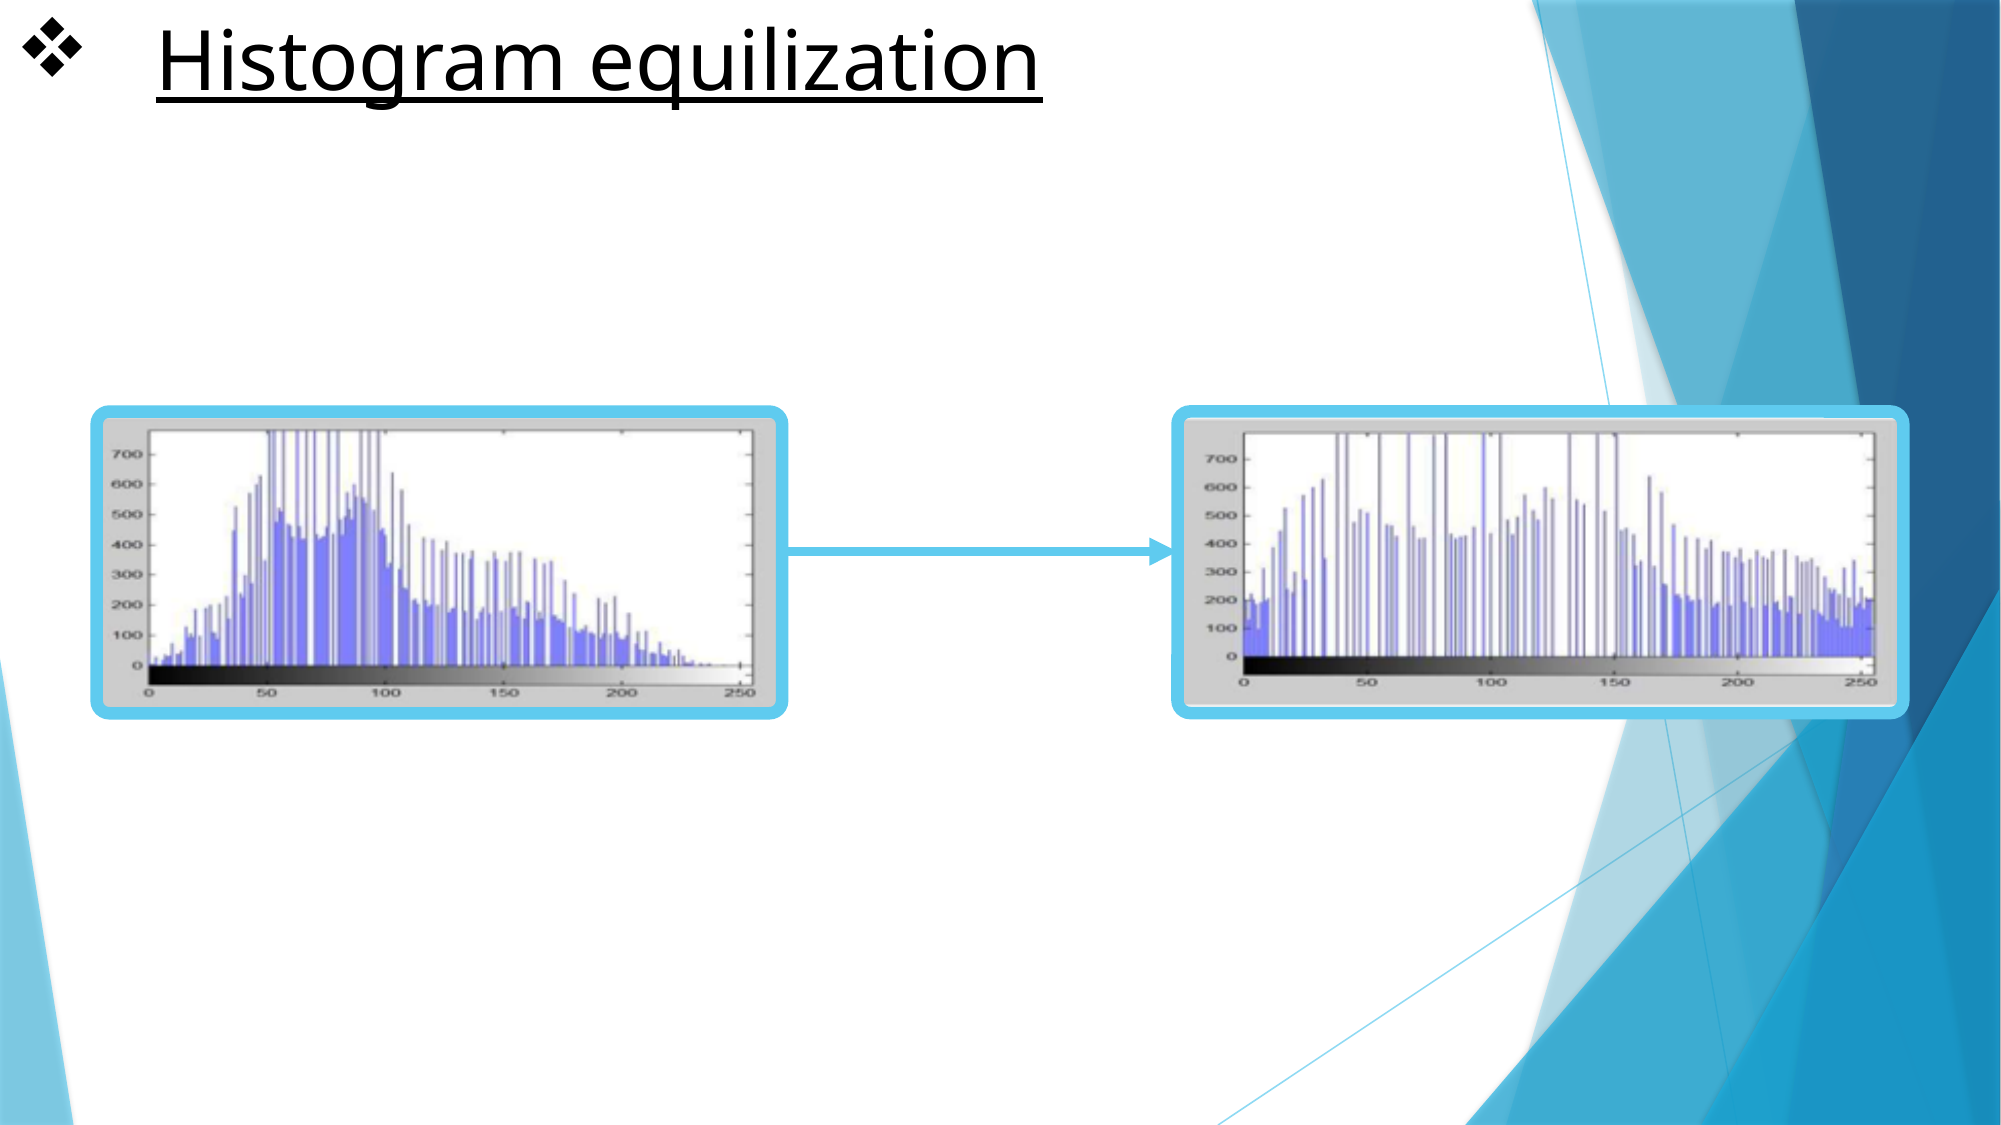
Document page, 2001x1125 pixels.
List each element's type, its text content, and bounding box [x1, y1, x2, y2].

picture [96, 411, 783, 714]
picture [1177, 410, 1904, 714]
title Histogram equilization [0, 0, 1979, 260]
